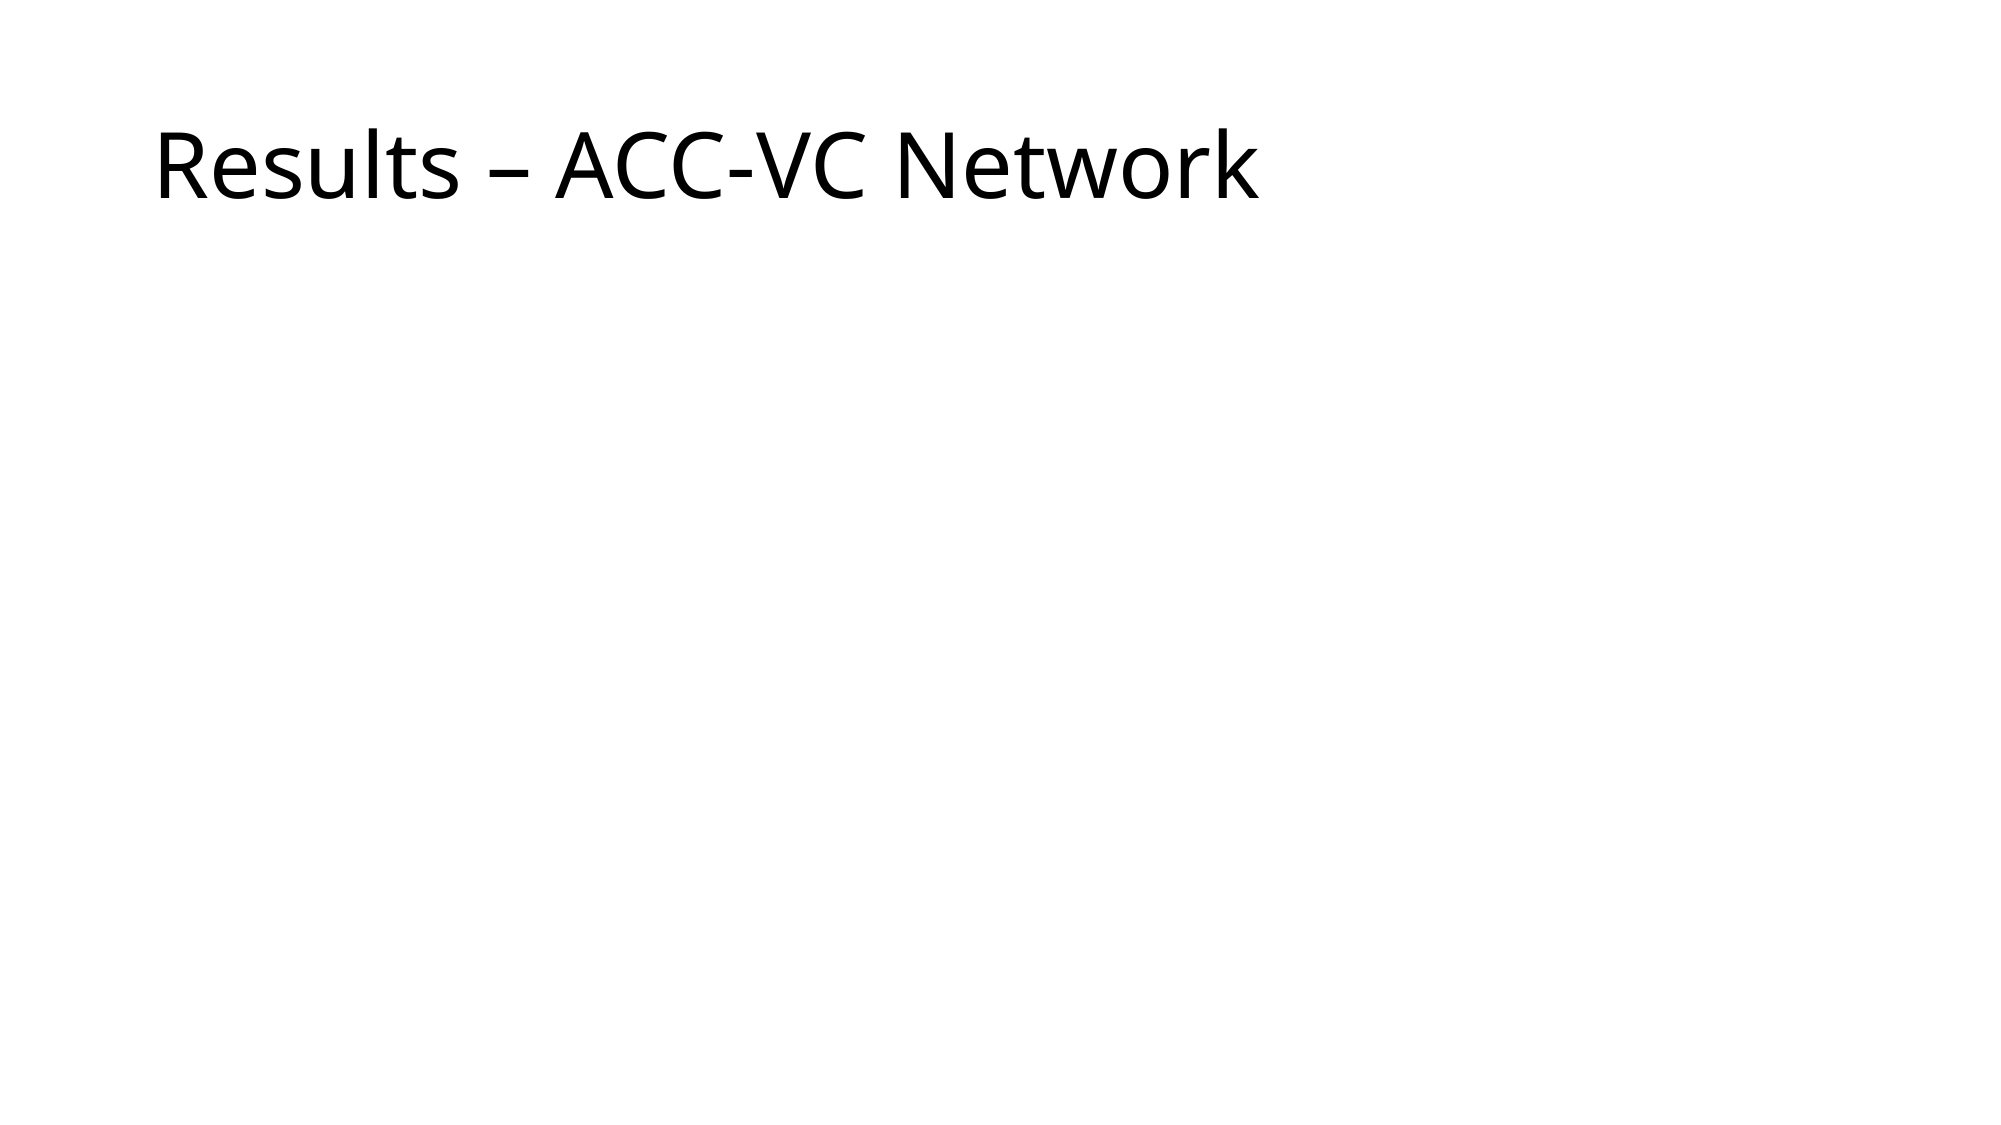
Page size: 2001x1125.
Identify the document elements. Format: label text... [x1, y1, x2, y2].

title Results – ACC-VC Network [137, 59, 1863, 278]
